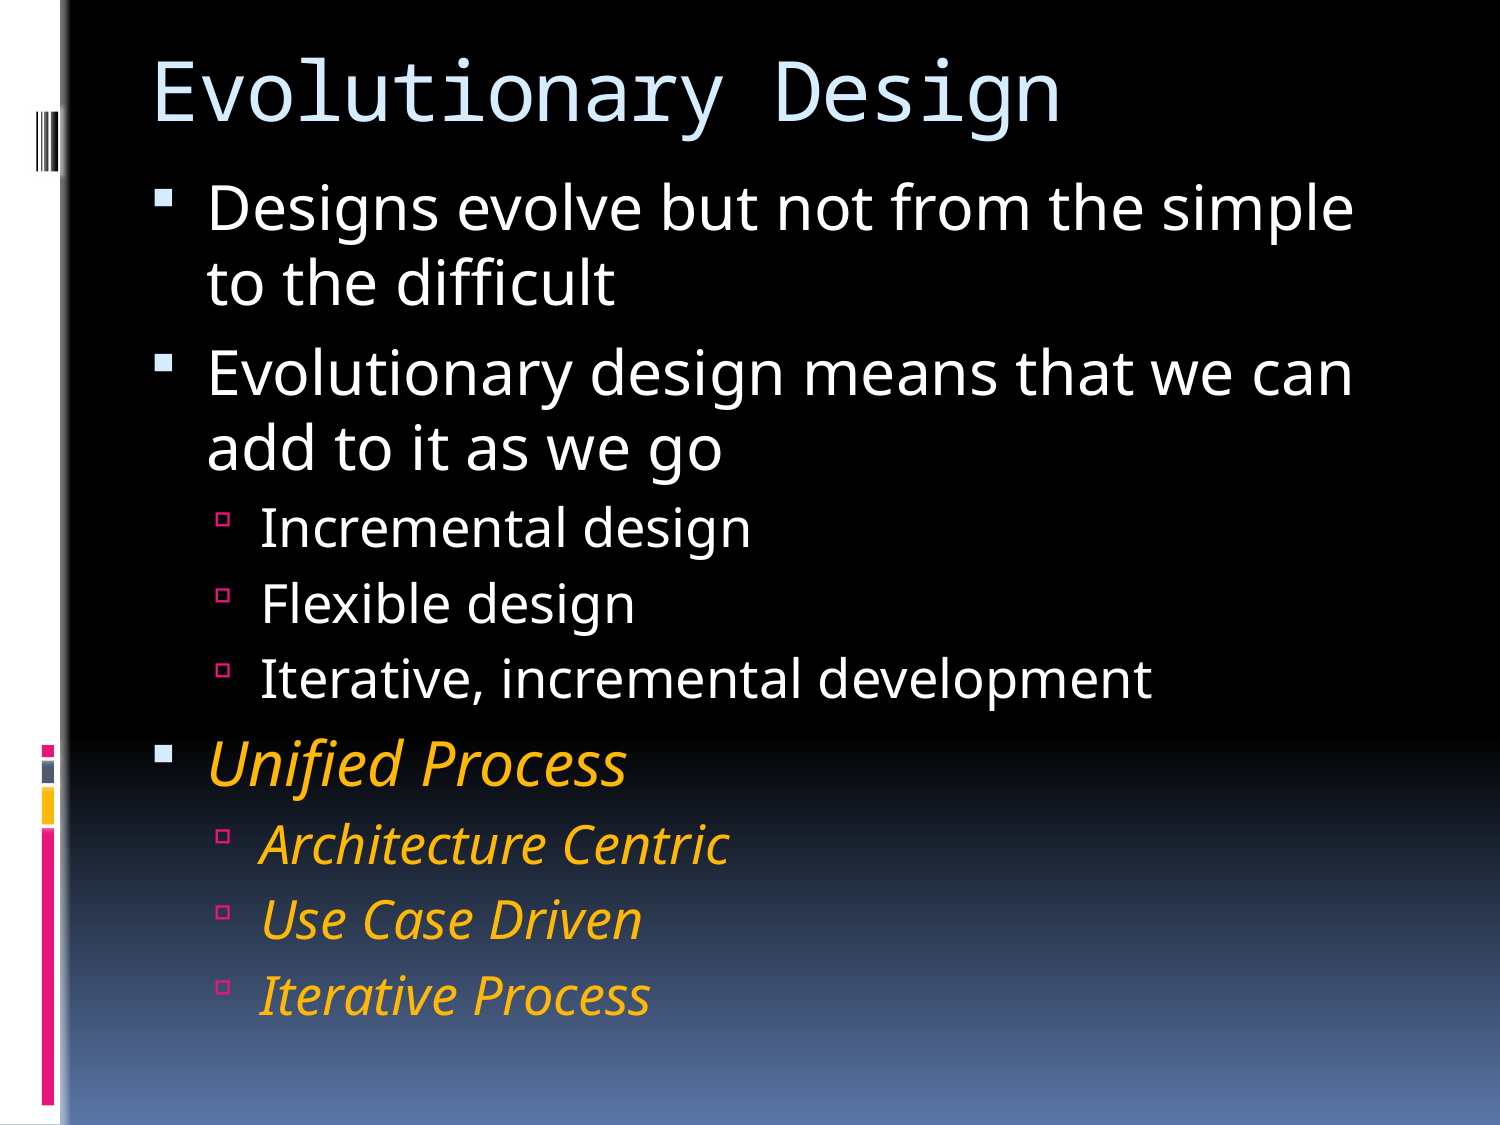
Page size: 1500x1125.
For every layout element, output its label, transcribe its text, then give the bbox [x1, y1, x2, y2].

title Evolutionary Design [135, 30, 1411, 160]
text_box Designs evolve but not from the simple to the difficult Evolutionary design means that we can add to it as we go Incremental design Flexible design Iterative, incremental development Unified Process Architecture Centric Use Case Driven Iterative Process [123, 160, 1447, 965]
